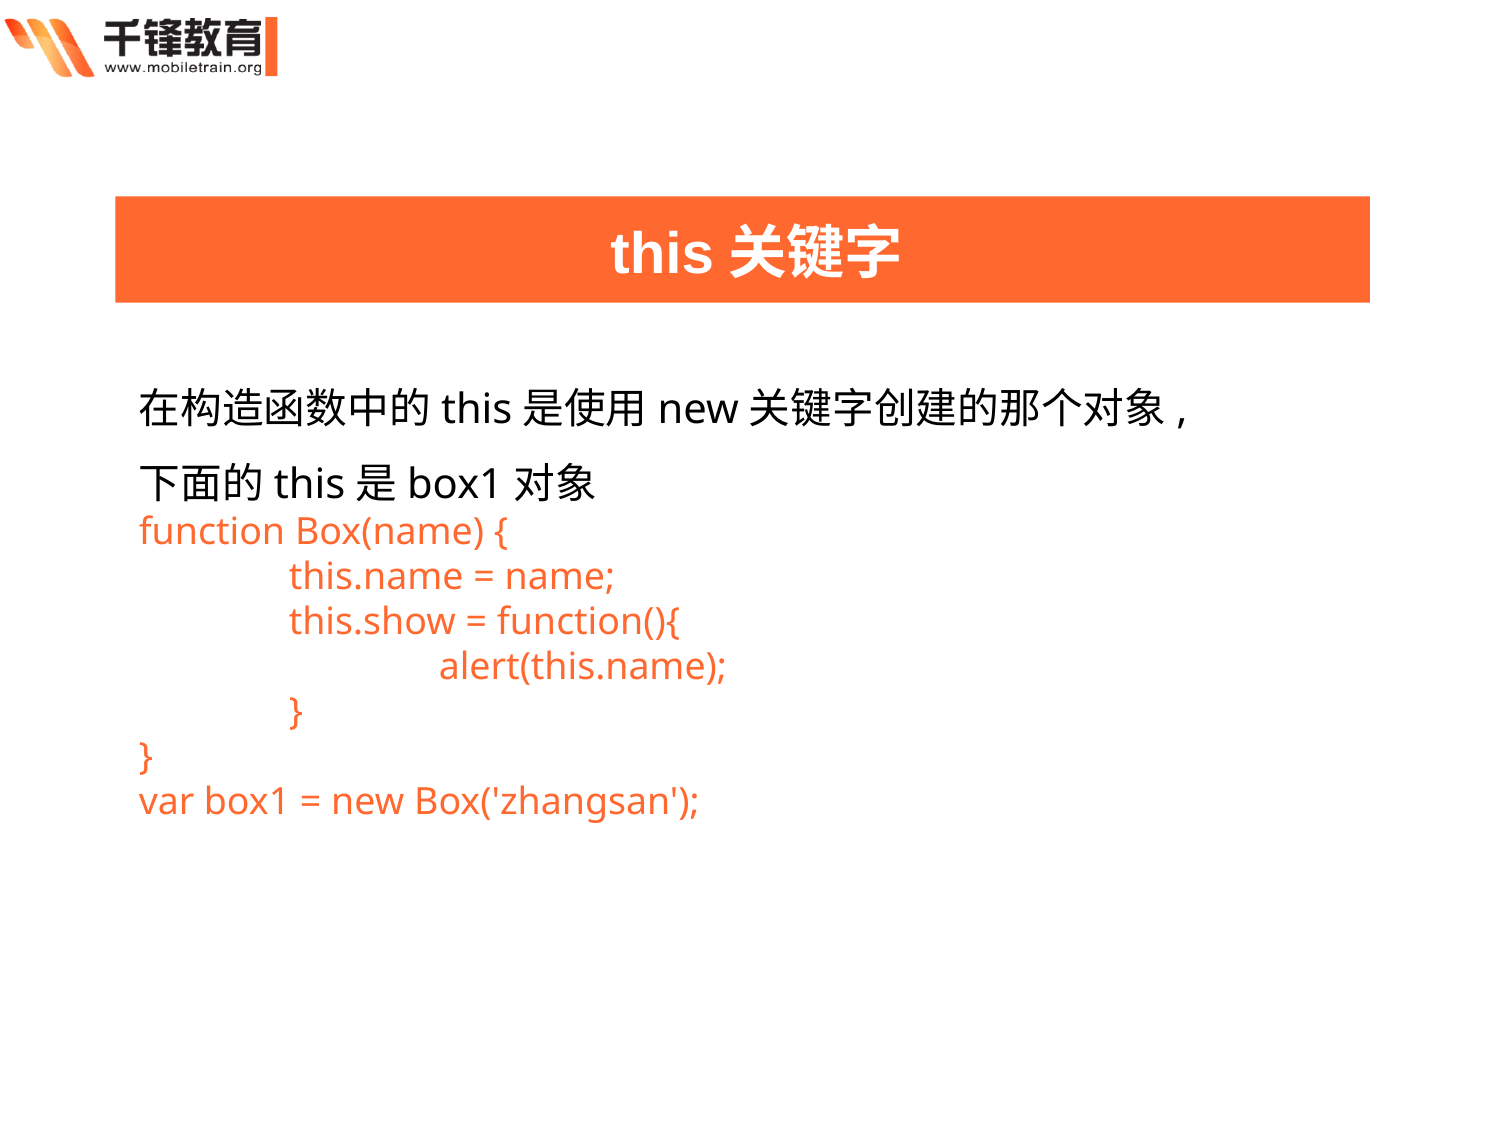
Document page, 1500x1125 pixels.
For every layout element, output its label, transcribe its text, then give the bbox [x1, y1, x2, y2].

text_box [115, 196, 1371, 303]
picture [3, 18, 261, 79]
text_box 在构造函数中的this是使用new关键字创建的那个对象, 下面的this是box1对象 function Box(name) { this.name = name; this.show = function(){ alert(this.name); } } var box1 = new Box('zhangsan'); [123, 349, 1379, 830]
